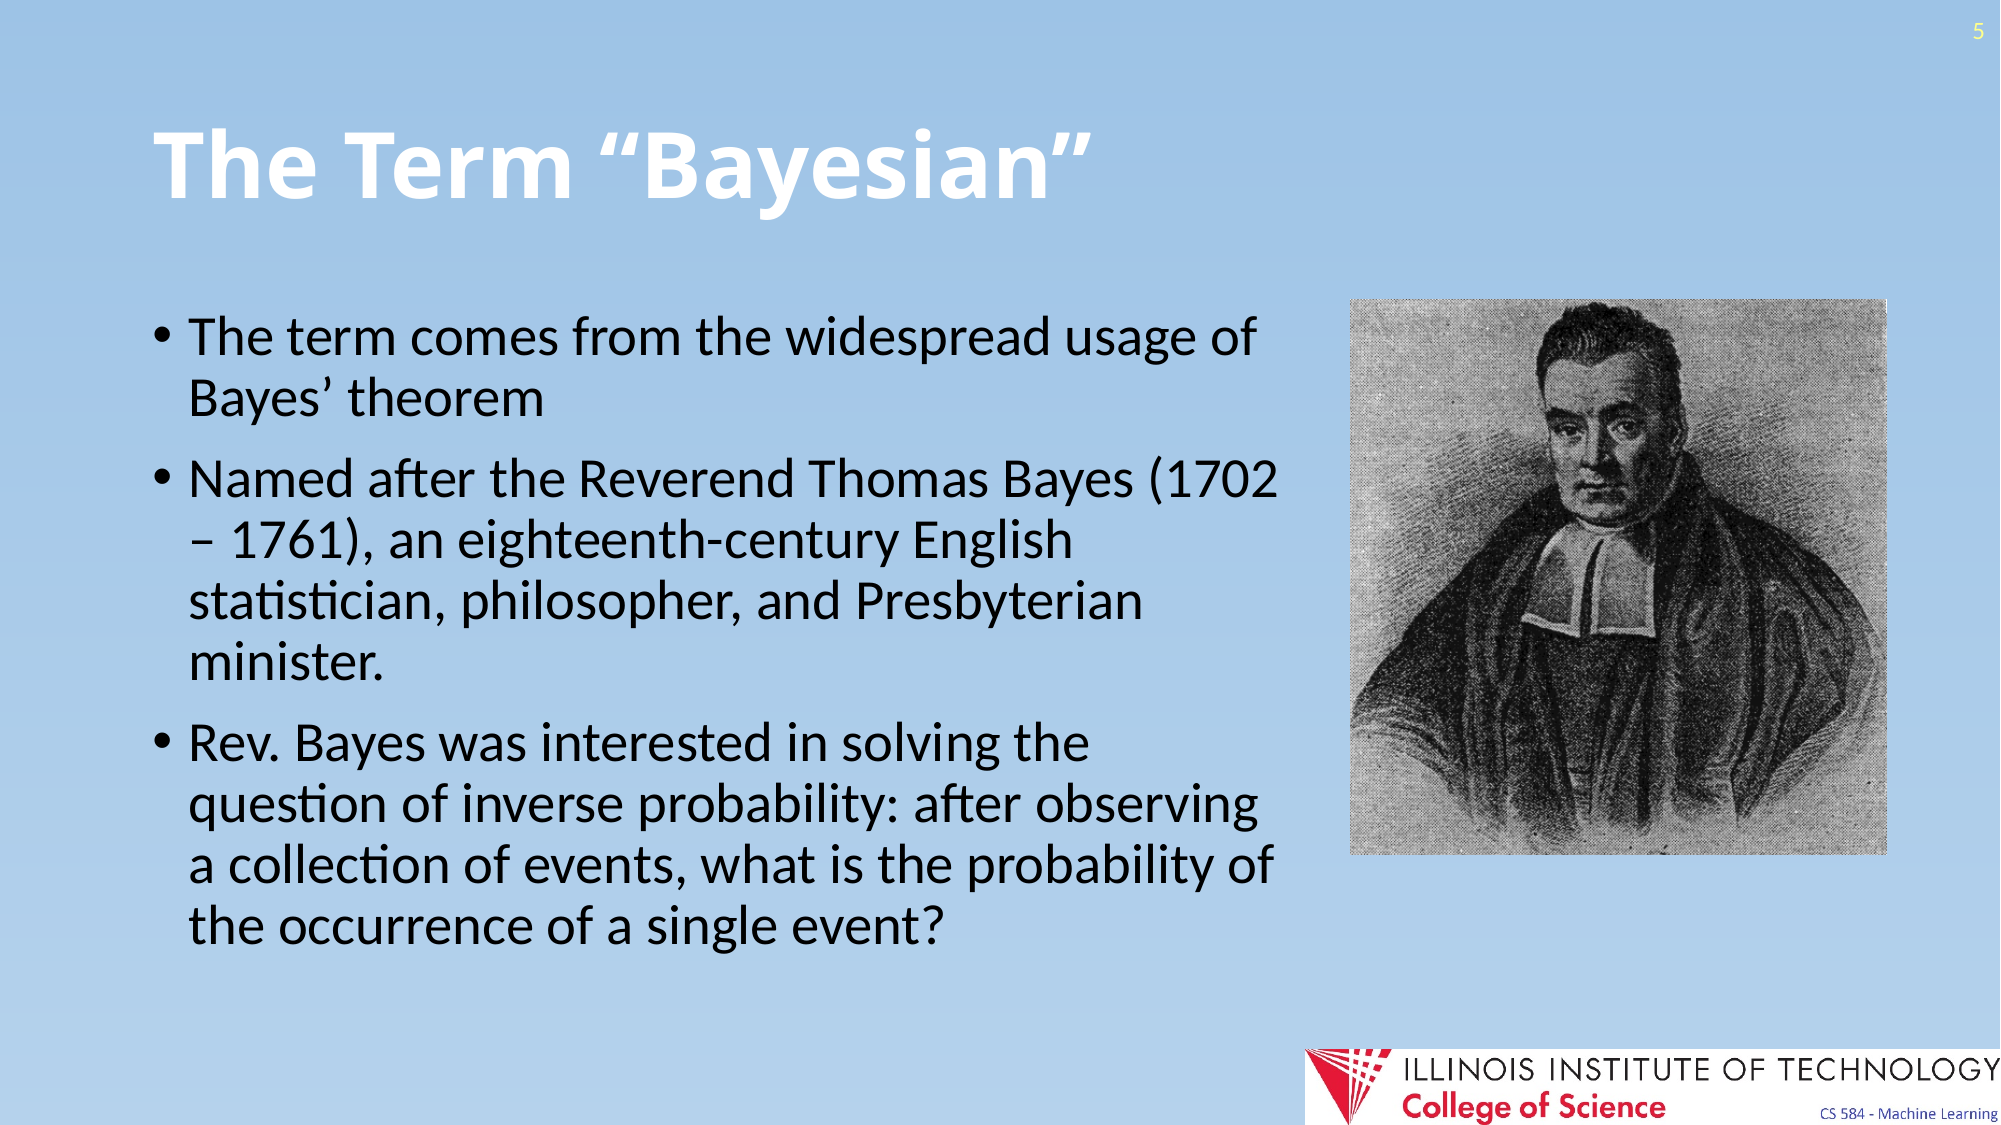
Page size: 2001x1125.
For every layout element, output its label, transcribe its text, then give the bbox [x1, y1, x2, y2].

picture [1305, 1049, 2000, 1125]
picture [1350, 299, 1887, 855]
list The term comes from the widespread usage of Bayes’ theorem Named after the Reverend Thomas Bayes (1702 – 1761), an eighteenth-century English statistician, philosopher, and Presbyterian minister. Rev. Bayes was interested in solving the question of inverse probability: after observing a collection of events, what is the probability of the occurrence of a single event? [137, 299, 1306, 1014]
title The Term “Bayesian” [137, 59, 1863, 278]
slide_number 5 [1550, 0, 2000, 60]
